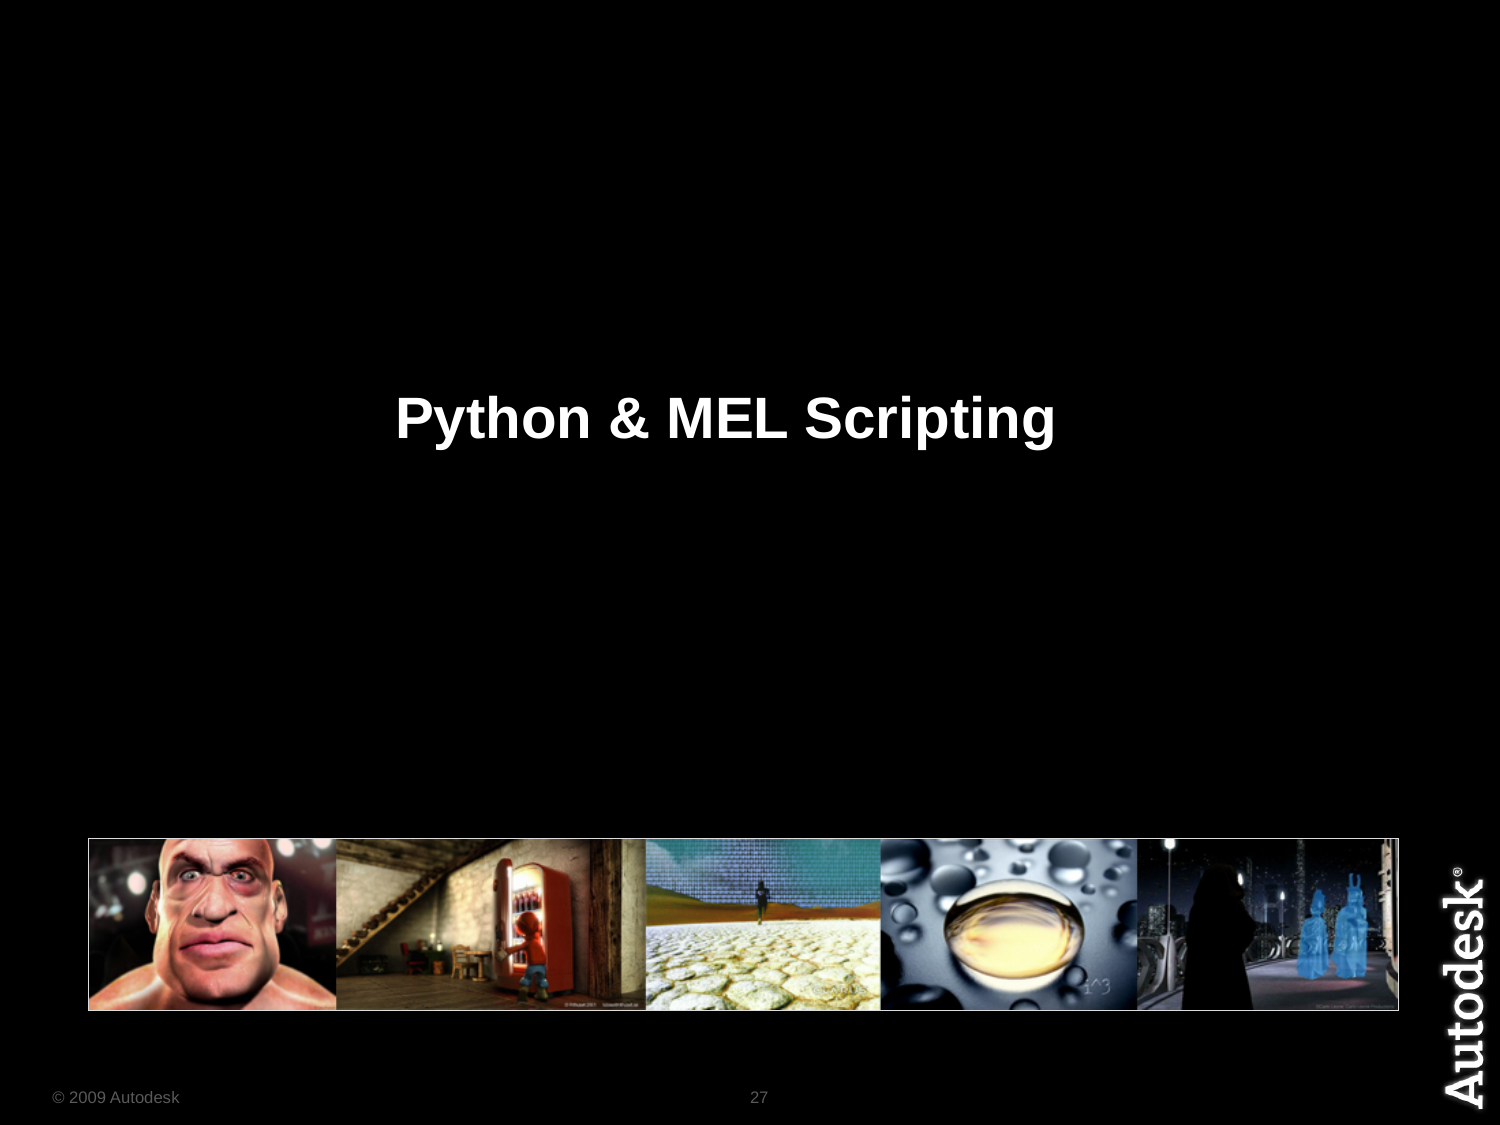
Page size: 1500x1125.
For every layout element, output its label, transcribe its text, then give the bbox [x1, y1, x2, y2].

picture [88, 838, 1399, 1011]
list Python & MEL Scripting [52, 231, 1401, 1073]
picture [1402, 0, 1500, 1125]
